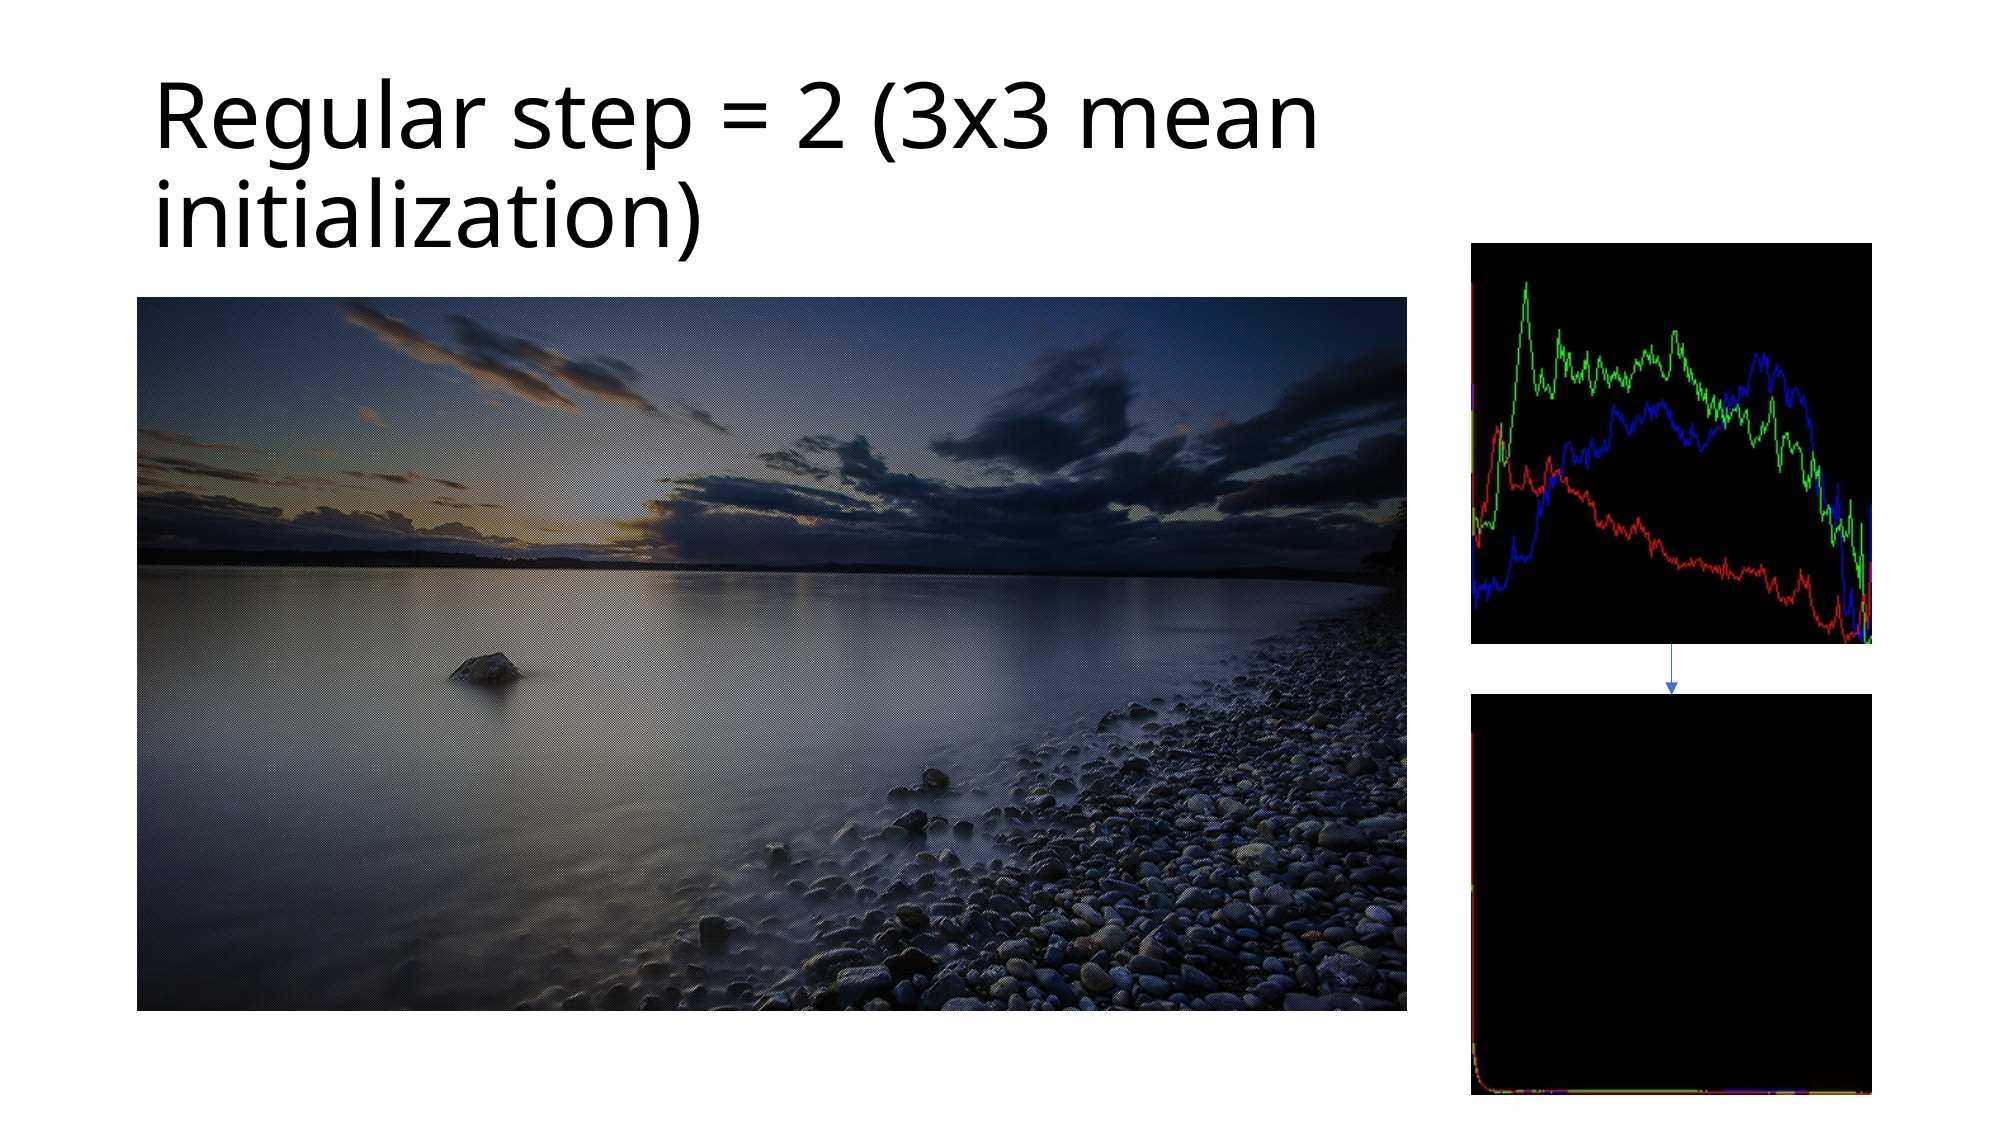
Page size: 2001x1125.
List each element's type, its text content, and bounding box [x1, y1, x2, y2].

picture [137, 297, 1407, 1011]
picture [1471, 243, 1872, 644]
title Regular step = 2 (3x3 mean initialization) [137, 59, 1863, 278]
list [1471, 694, 1872, 1095]
